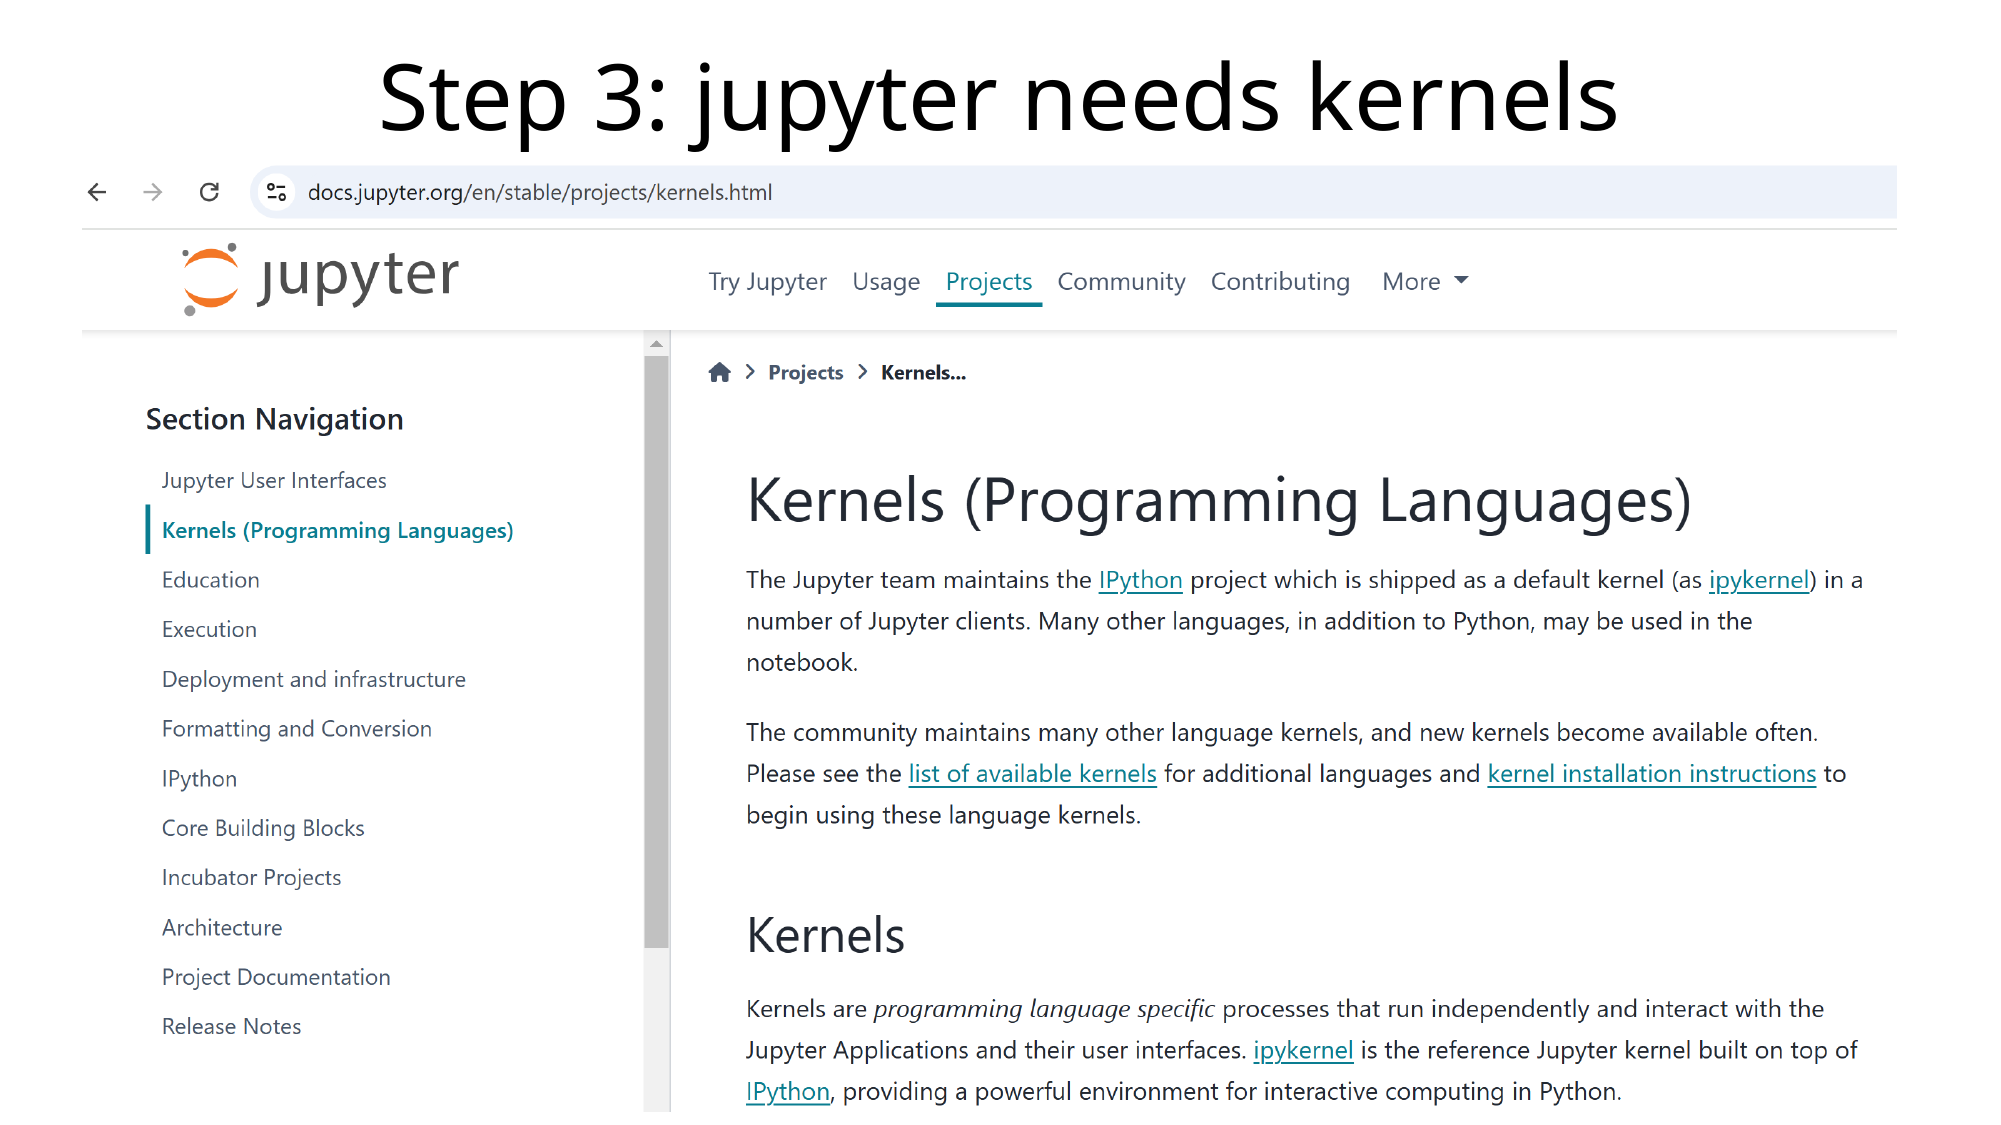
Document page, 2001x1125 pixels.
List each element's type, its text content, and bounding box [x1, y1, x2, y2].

picture [82, 157, 1897, 1112]
title Step 3: jupyter needs kernels [137, 0, 1863, 157]
